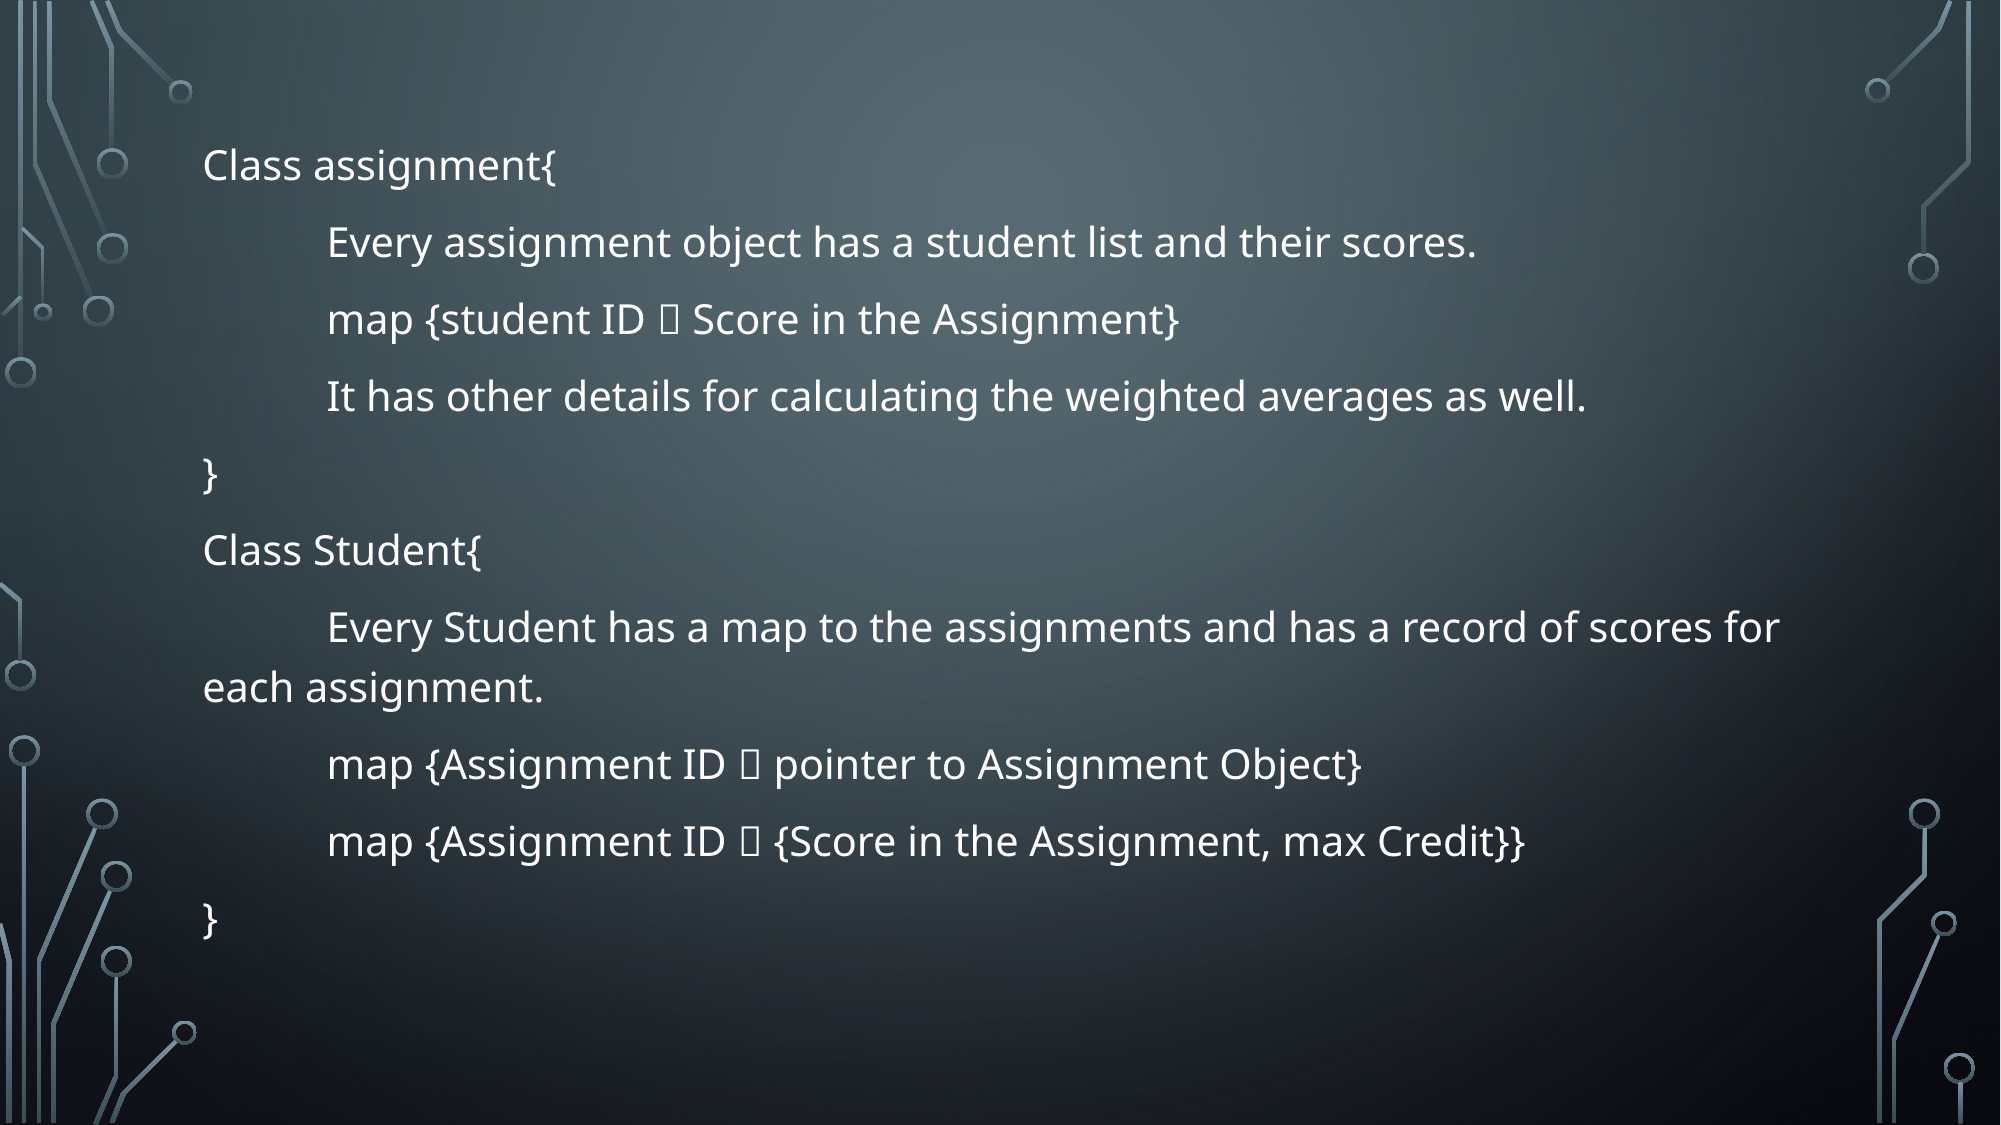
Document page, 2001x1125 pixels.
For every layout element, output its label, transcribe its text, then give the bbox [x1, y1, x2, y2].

list Class assignment{ Every assignment object has a student list and their scores. map {student ID  Score in the Assignment} It has other details for calculating the weighted averages as well. } Class Student{ Every Student has a map to the assignments and has a record of scores for each assignment. map {Assignment ID  pointer to Assignment Object} map {Assignment ID  {Score in the Assignment, max Credit}} } [187, 121, 1813, 950]
